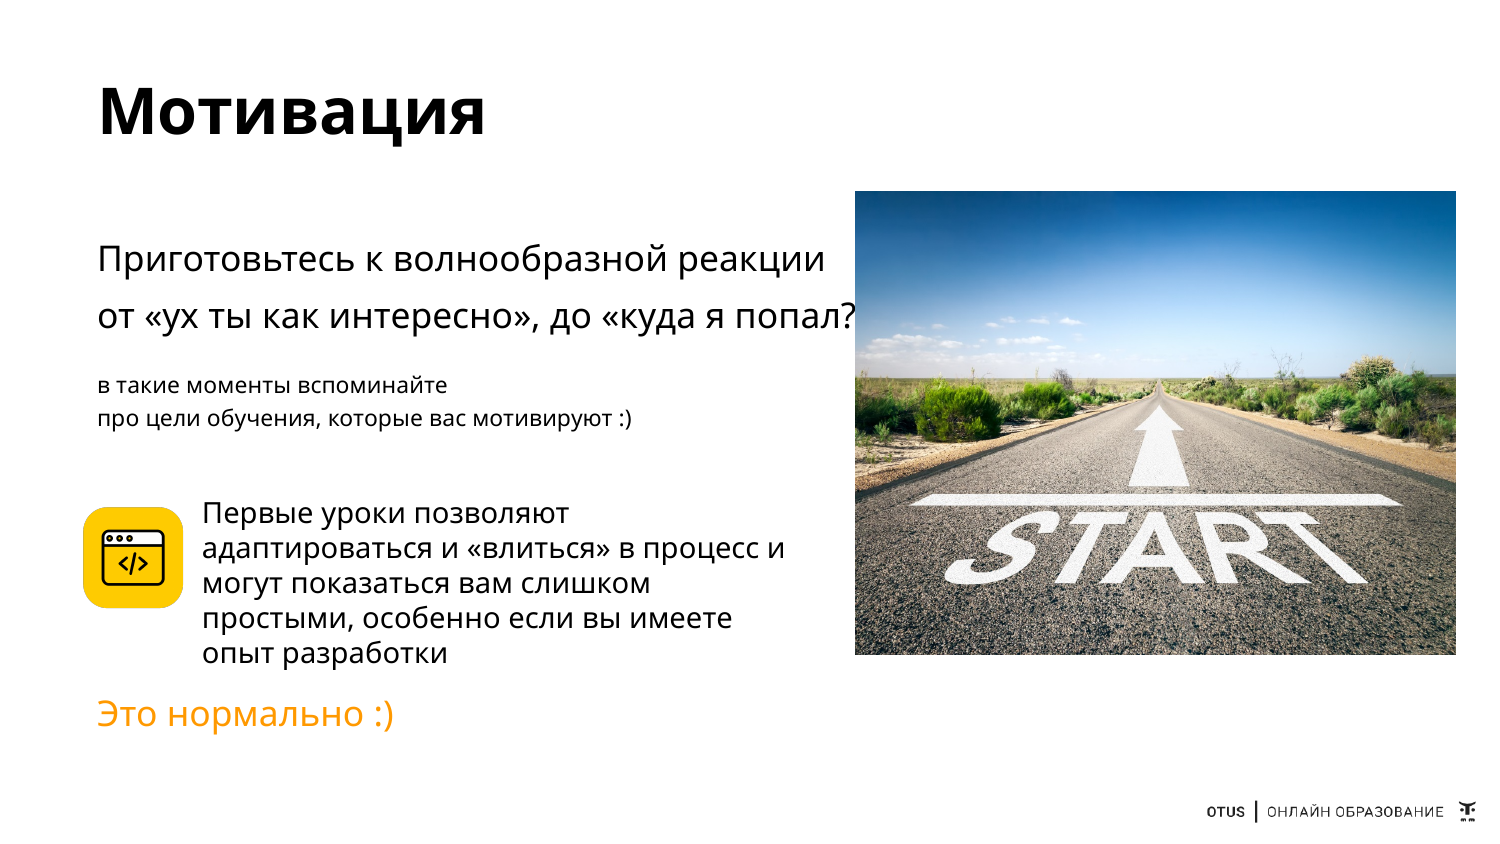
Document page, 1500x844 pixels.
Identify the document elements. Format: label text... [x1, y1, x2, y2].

text_box в такие моменты вспоминайте про цели обучения, которые вас мотивируют :) [82, 355, 707, 447]
list Приготовьтесь к волнообразной реакции от «ух ты как интересно», до «куда я попал?» [82, 212, 849, 388]
text_box Это нормально :) [82, 667, 575, 749]
text_box Первые уроки позволяют адаптироваться и «влиться» в процесс и могут показаться вам слишком простыми, особенно если вы имеете опыт разработки [186, 479, 824, 655]
title Мотивация [82, 54, 1480, 216]
picture [0, 0, 1500, 844]
